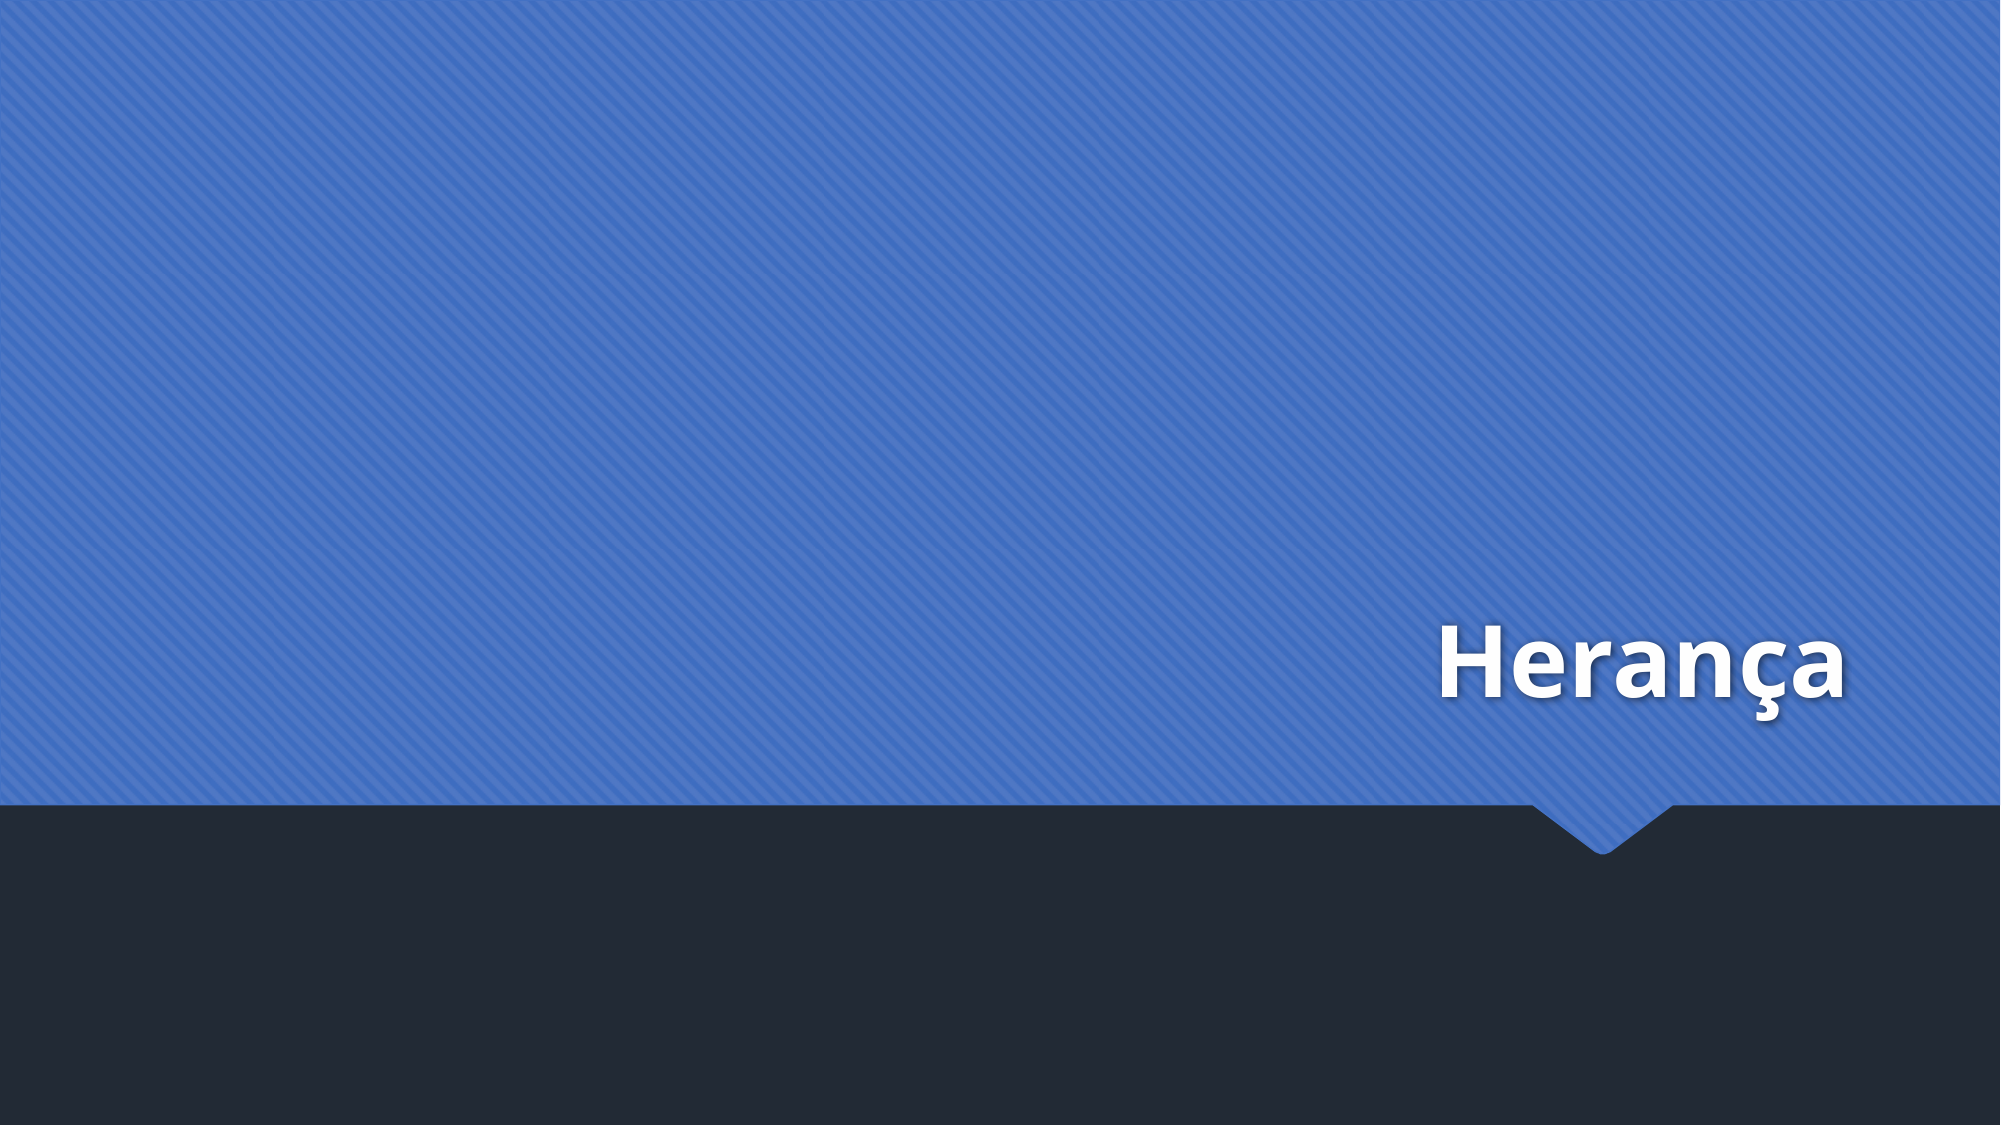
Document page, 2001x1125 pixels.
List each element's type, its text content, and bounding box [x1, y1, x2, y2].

title Herança [132, 484, 1866, 726]
